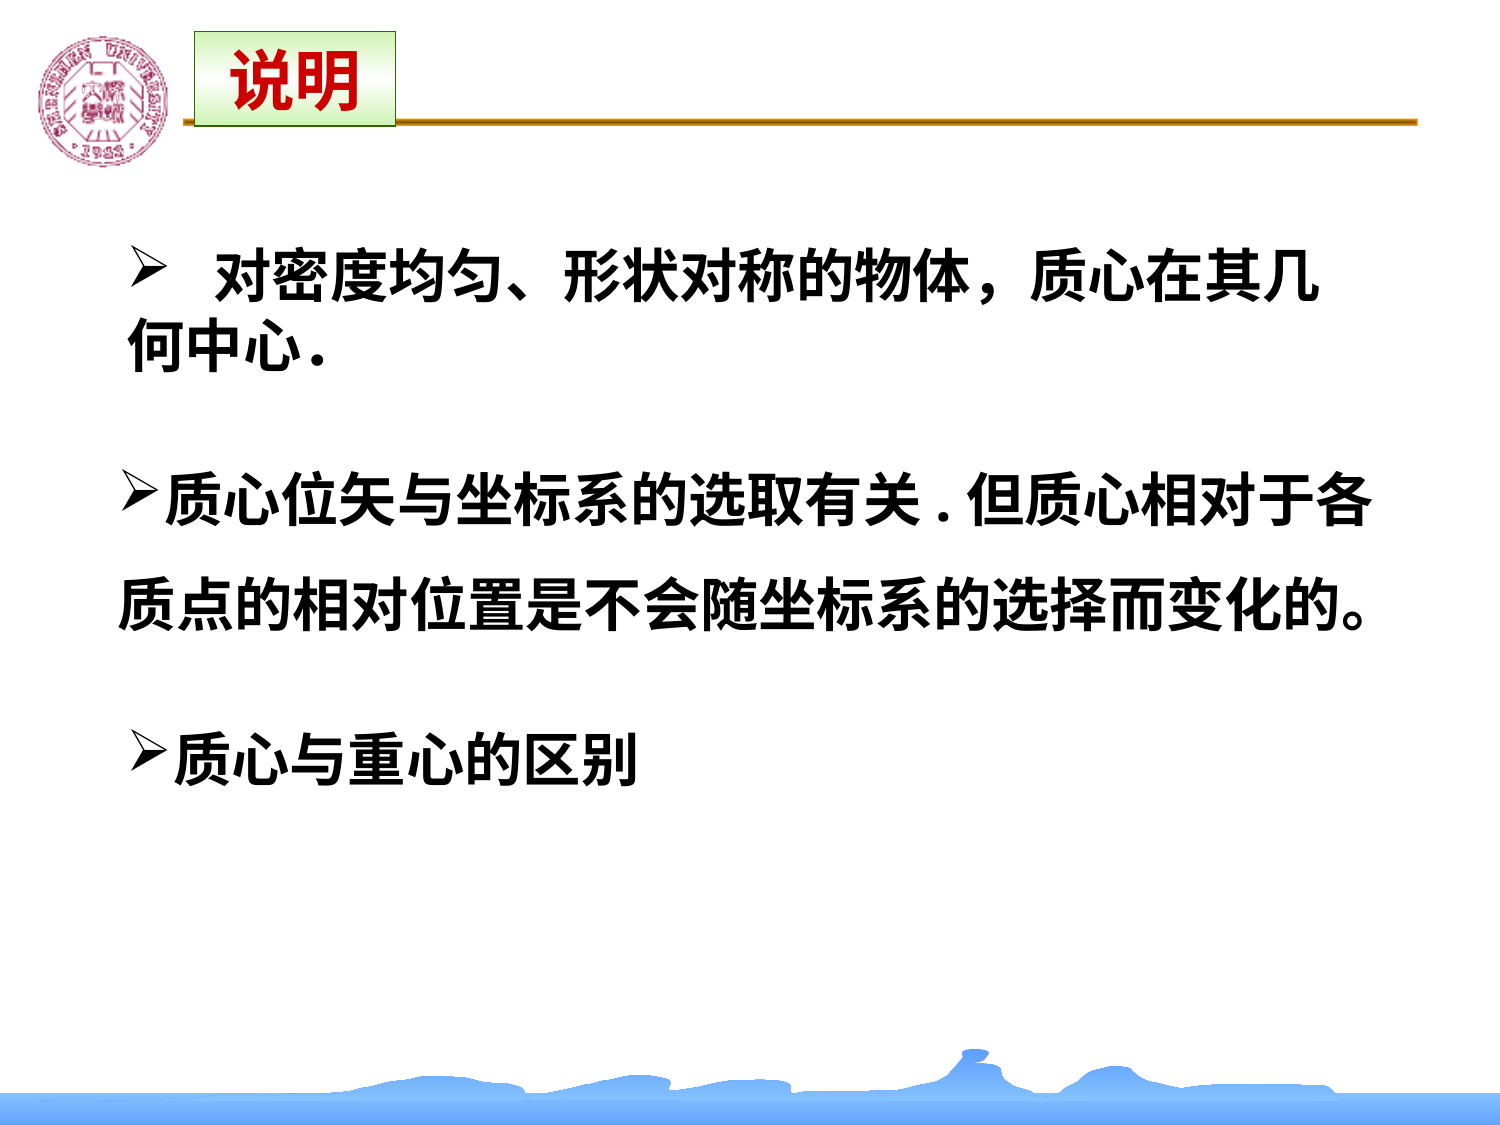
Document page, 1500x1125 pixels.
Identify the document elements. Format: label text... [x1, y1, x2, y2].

text_box 质心与重心的区别 [112, 680, 1153, 801]
text_box 对密度均匀、形状对称的物体，质心在其几何中心． [112, 231, 1365, 387]
text_box 说明 [194, 31, 396, 127]
picture [23, 23, 188, 176]
text_box 质心位矢与坐标系的选取有关.但质心相对于各质点的相对位置是不会随坐标系的选择而变化的。 [103, 420, 1414, 646]
